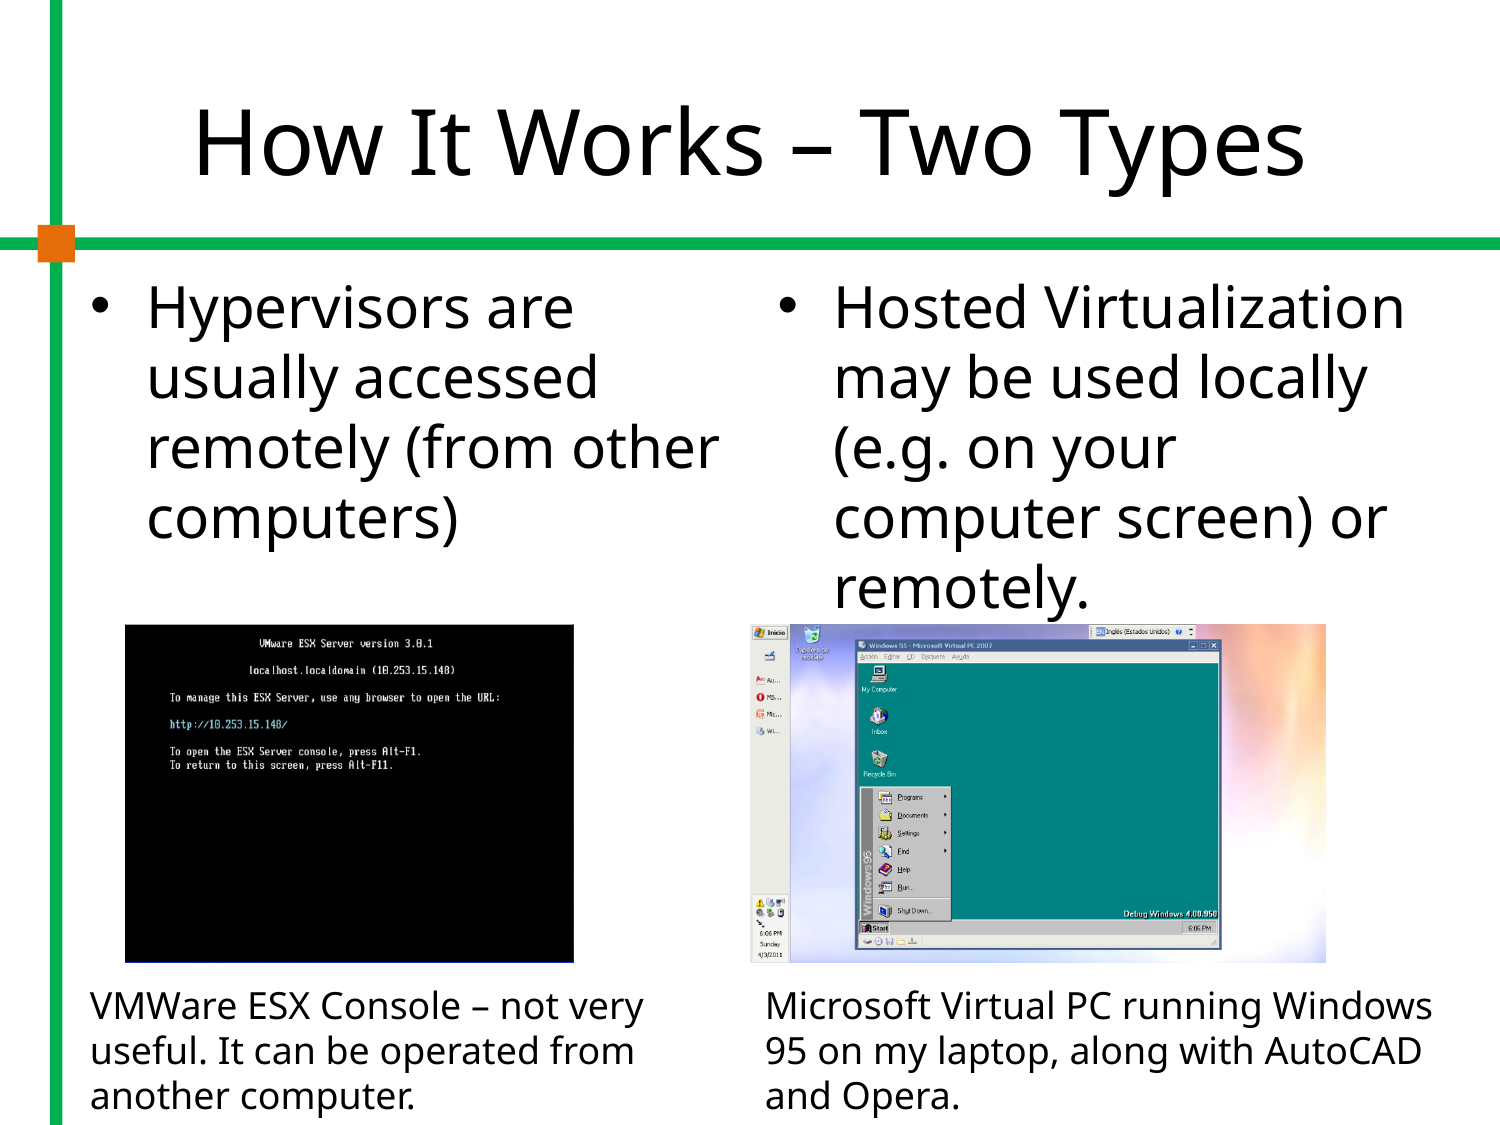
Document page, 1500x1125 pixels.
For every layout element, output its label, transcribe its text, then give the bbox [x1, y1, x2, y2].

title How It Works – Two Types [75, 45, 1425, 233]
list Hosted Virtualization may be used locally (e.g. on your computer screen) or remotely. [762, 262, 1425, 974]
text_box VMWare ESX Console – not very useful. It can be operated from another computer. [74, 974, 738, 1125]
picture [749, 624, 1327, 963]
picture [124, 624, 574, 963]
list Hypervisors are usually accessed remotely (from other computers) [75, 262, 738, 974]
text_box Microsoft Virtual PC running Windows 95 on my laptop, along with AutoCAD and Opera. [749, 974, 1500, 1125]
